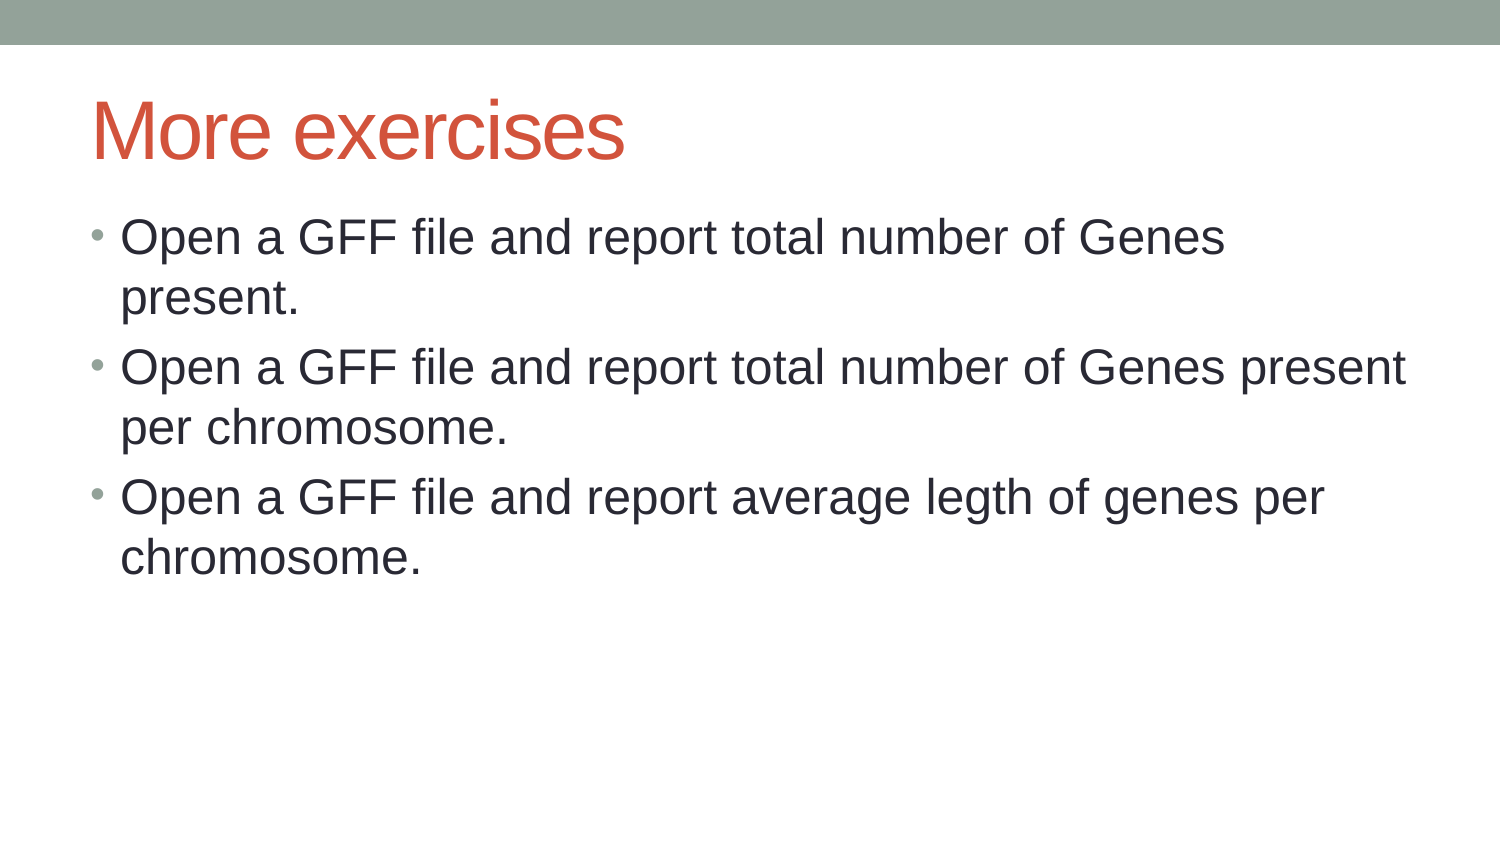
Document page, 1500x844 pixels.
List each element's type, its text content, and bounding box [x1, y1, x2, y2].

list Open a GFF file and report total number of Genes present. Open a GFF file and report total number of Genes present per chromosome. Open a GFF file and report average legth of genes per chromosome. [75, 196, 1425, 797]
title More exercises [75, 65, 1425, 188]
